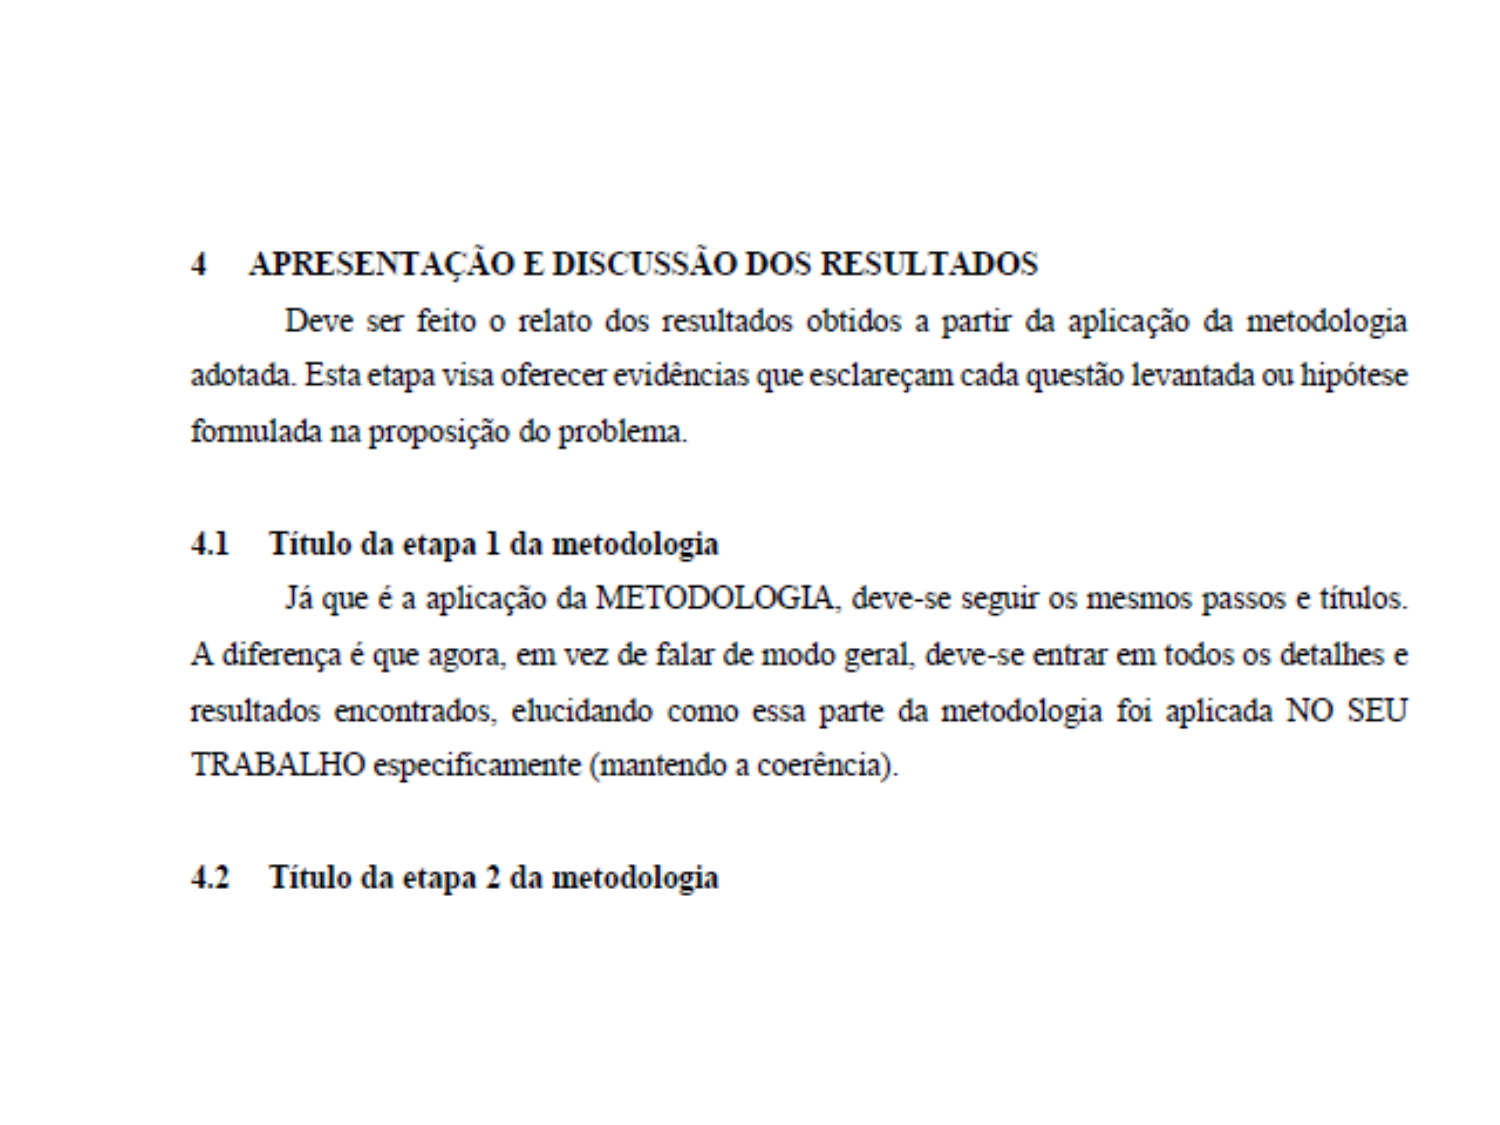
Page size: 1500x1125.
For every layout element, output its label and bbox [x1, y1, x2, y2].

picture [95, 210, 1500, 950]
